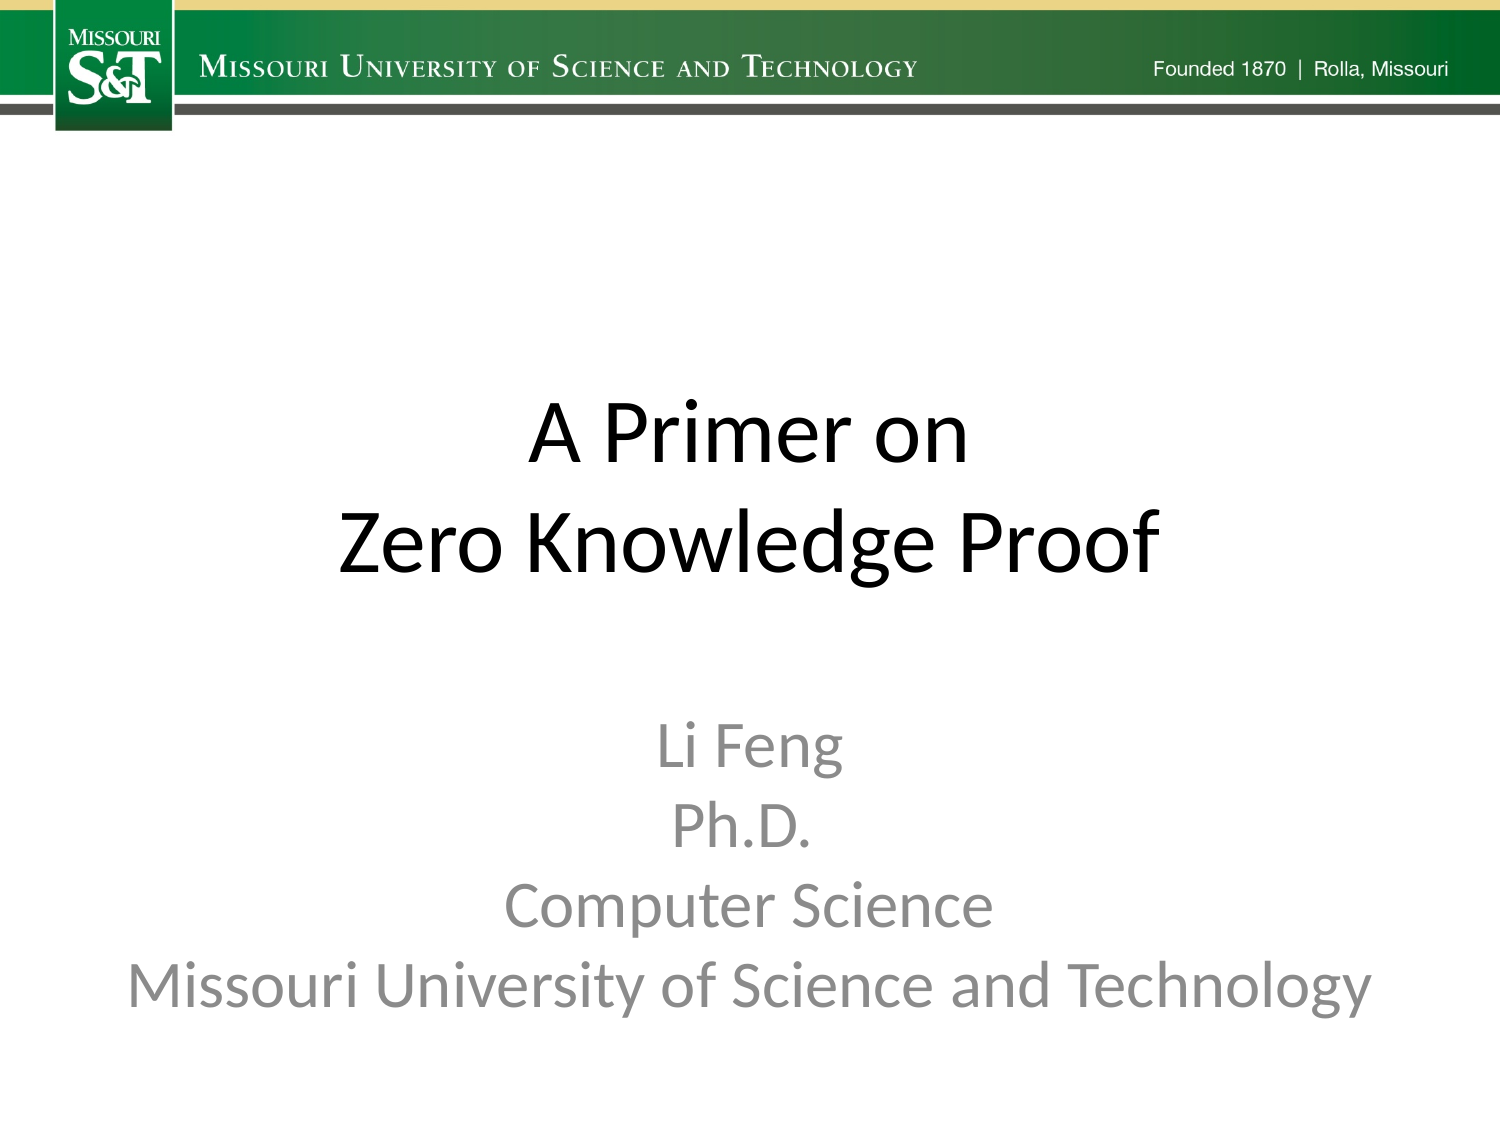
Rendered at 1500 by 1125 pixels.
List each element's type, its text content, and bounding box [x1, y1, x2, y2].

picture [0, 0, 1500, 138]
text_box A Primer on Zero Knowledge Proof [26, 299, 1474, 661]
text_box Li Feng Ph.D. Computer Science Missouri University of Science and Technology [109, 693, 1390, 1028]
